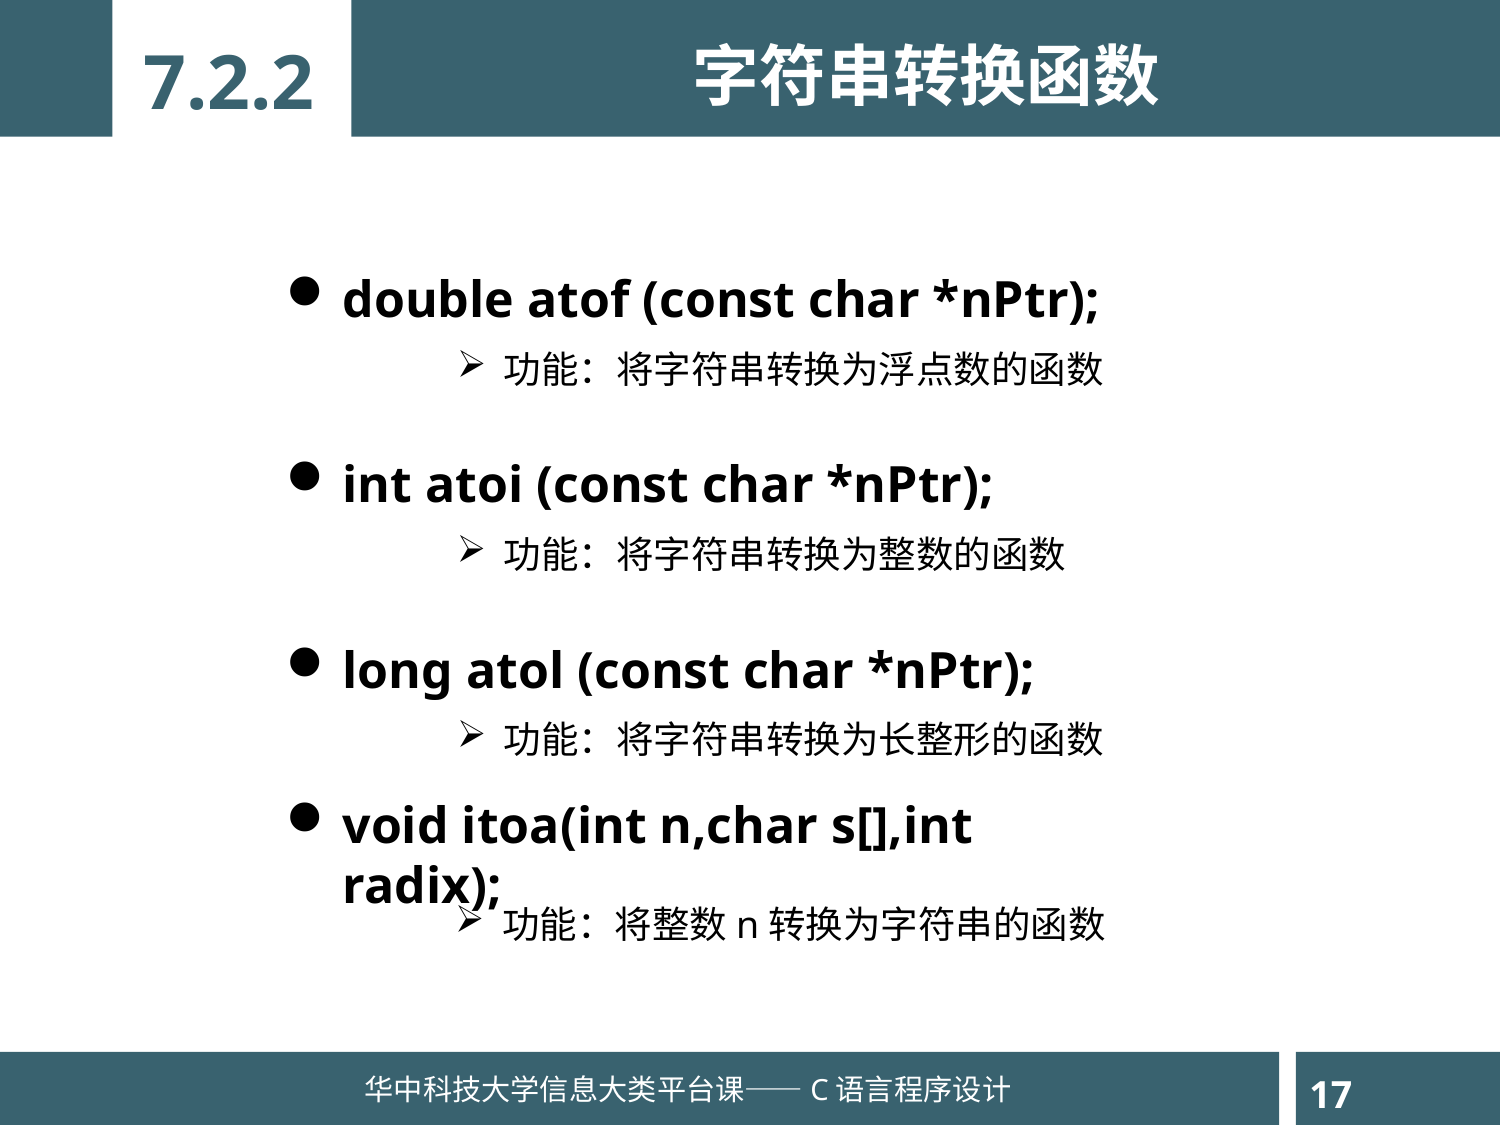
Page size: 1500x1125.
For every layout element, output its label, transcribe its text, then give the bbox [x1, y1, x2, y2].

text_box 功能：将字符串转换为浮点数的函数 [442, 338, 1119, 398]
text_box void itoa(int n,char s[],int radix); [271, 811, 1129, 895]
text_box 7.2.2 [128, 26, 331, 132]
text_box 功能：将字符串转换为整数的函数 [442, 523, 1082, 584]
text_box double atof (const char *nPtr); [271, 255, 1129, 339]
text_box int atoi (const char *nPtr); [271, 441, 1129, 525]
text_box 功能：将整数n转换为字符串的函数 [440, 893, 1121, 954]
text_box 功能：将字符串转换为长整形的函数 [442, 709, 1119, 769]
text_box 字符串转换函数 [443, 26, 1410, 122]
text_box long atol (const char *nPtr); [271, 626, 1129, 710]
